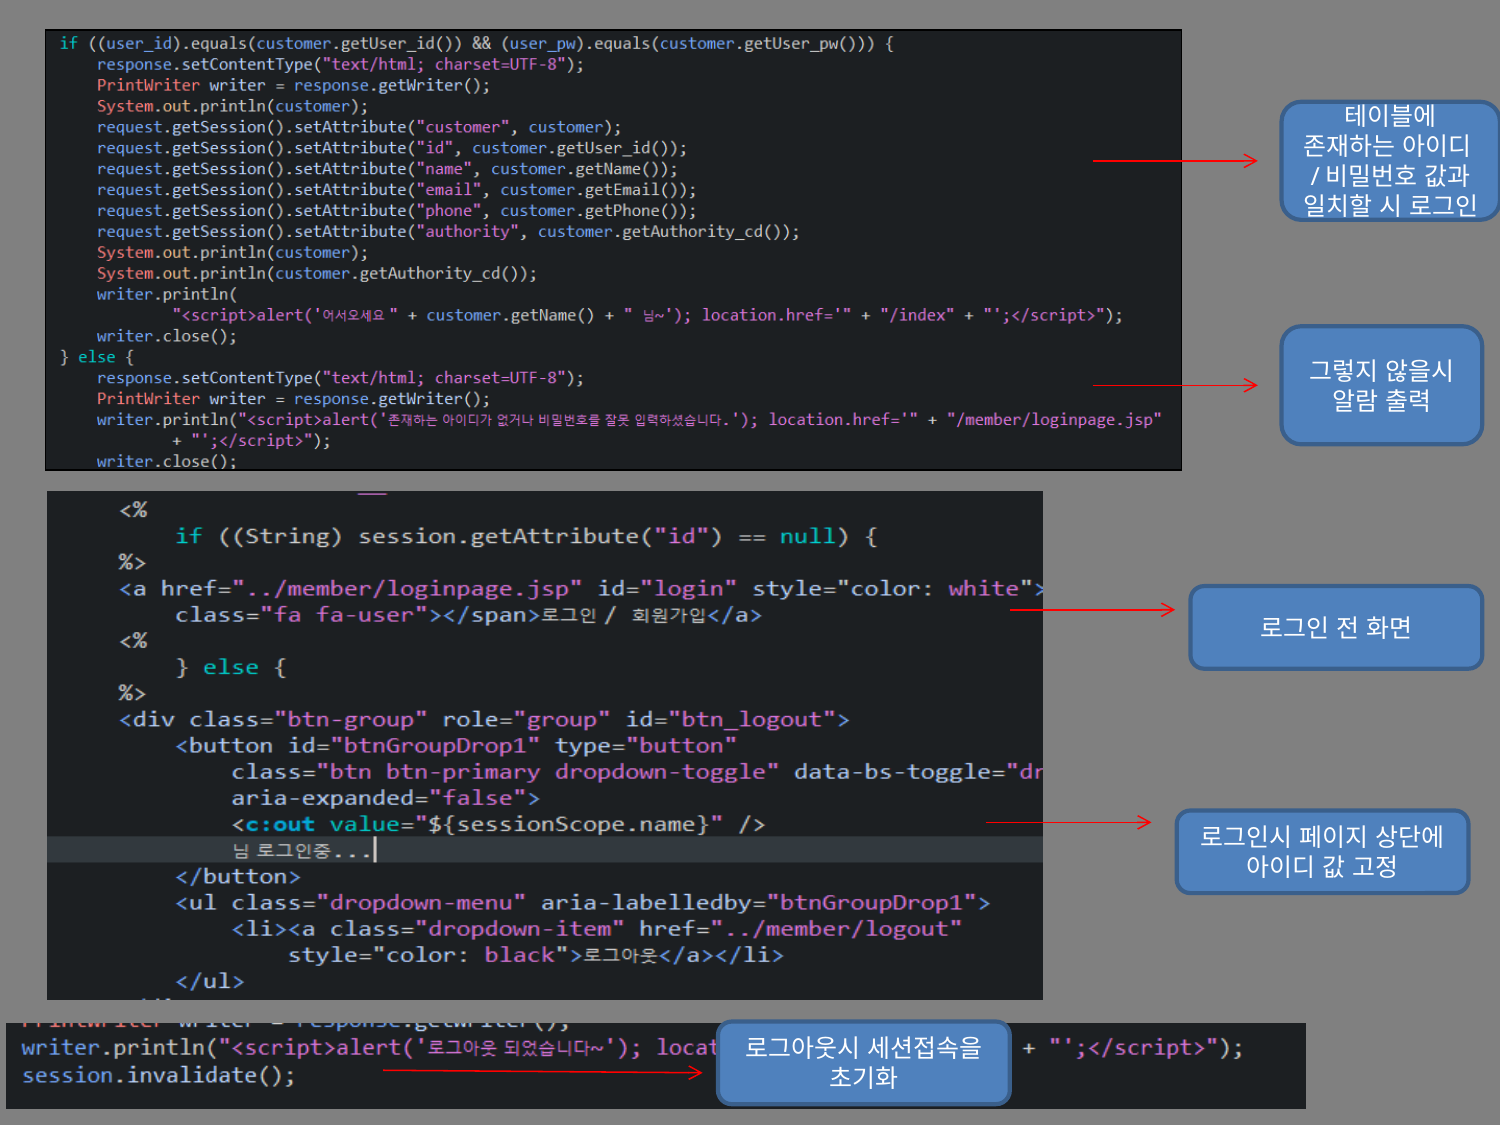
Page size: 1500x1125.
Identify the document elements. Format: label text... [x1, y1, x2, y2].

text_box 로그인시 페이지 상단에 아이디 값 고정 [1174, 808, 1471, 896]
text_box 테이블에 존재하는 아이디/비밀번호 값과 일치할 시 로그인 [1279, 99, 1500, 222]
picture [6, 1022, 1306, 1109]
text_box 그렇지 않을시 알람 출력 [1279, 324, 1485, 447]
picture [45, 30, 1181, 470]
text_box 로그인 전 화면 [1188, 583, 1485, 671]
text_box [382, 1069, 703, 1074]
picture [47, 491, 1043, 1000]
